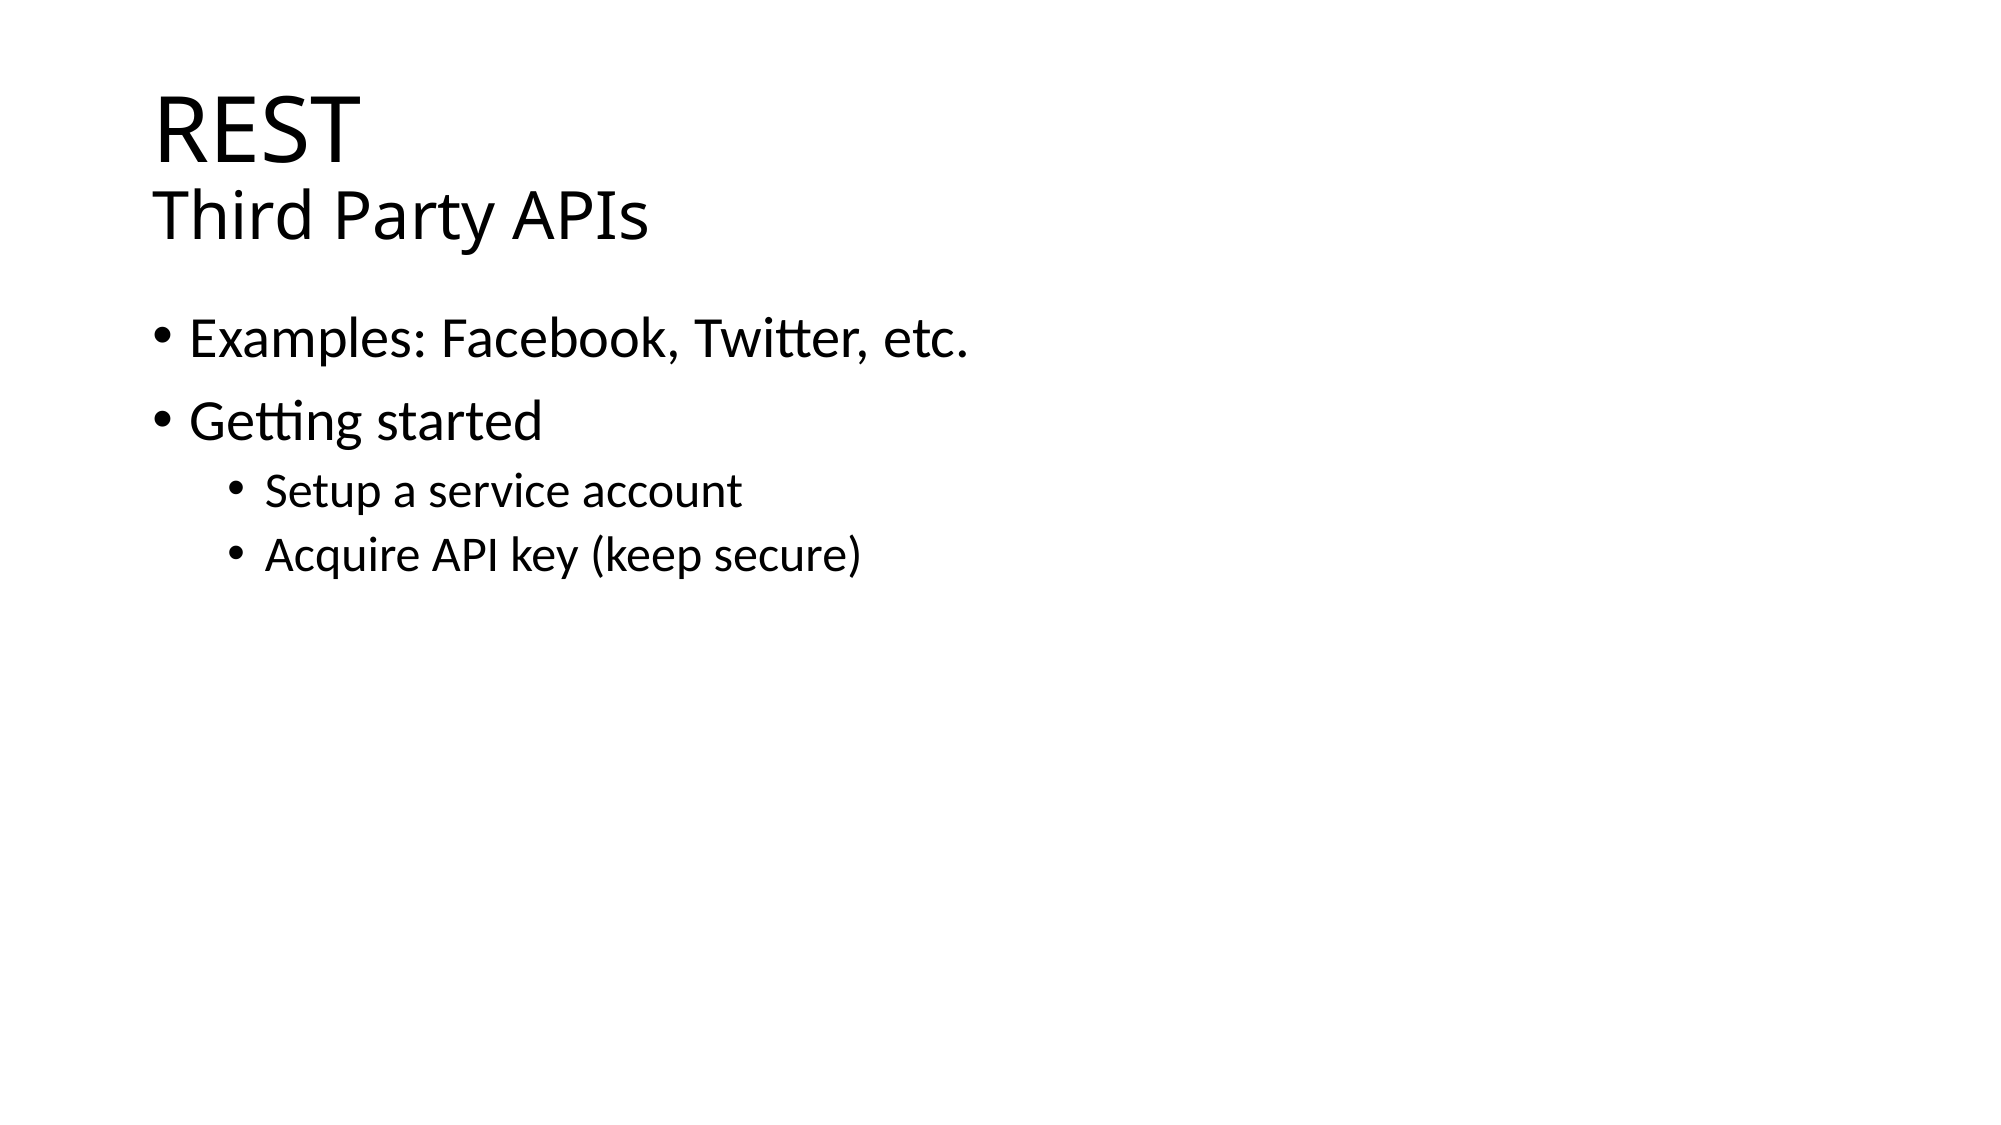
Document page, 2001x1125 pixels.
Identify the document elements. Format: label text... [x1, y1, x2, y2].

title REST Third Party APIs [137, 59, 1863, 278]
list Examples: Facebook, Twitter, etc. Getting started Setup a service account Acquire API key (keep secure) [137, 299, 1863, 1014]
